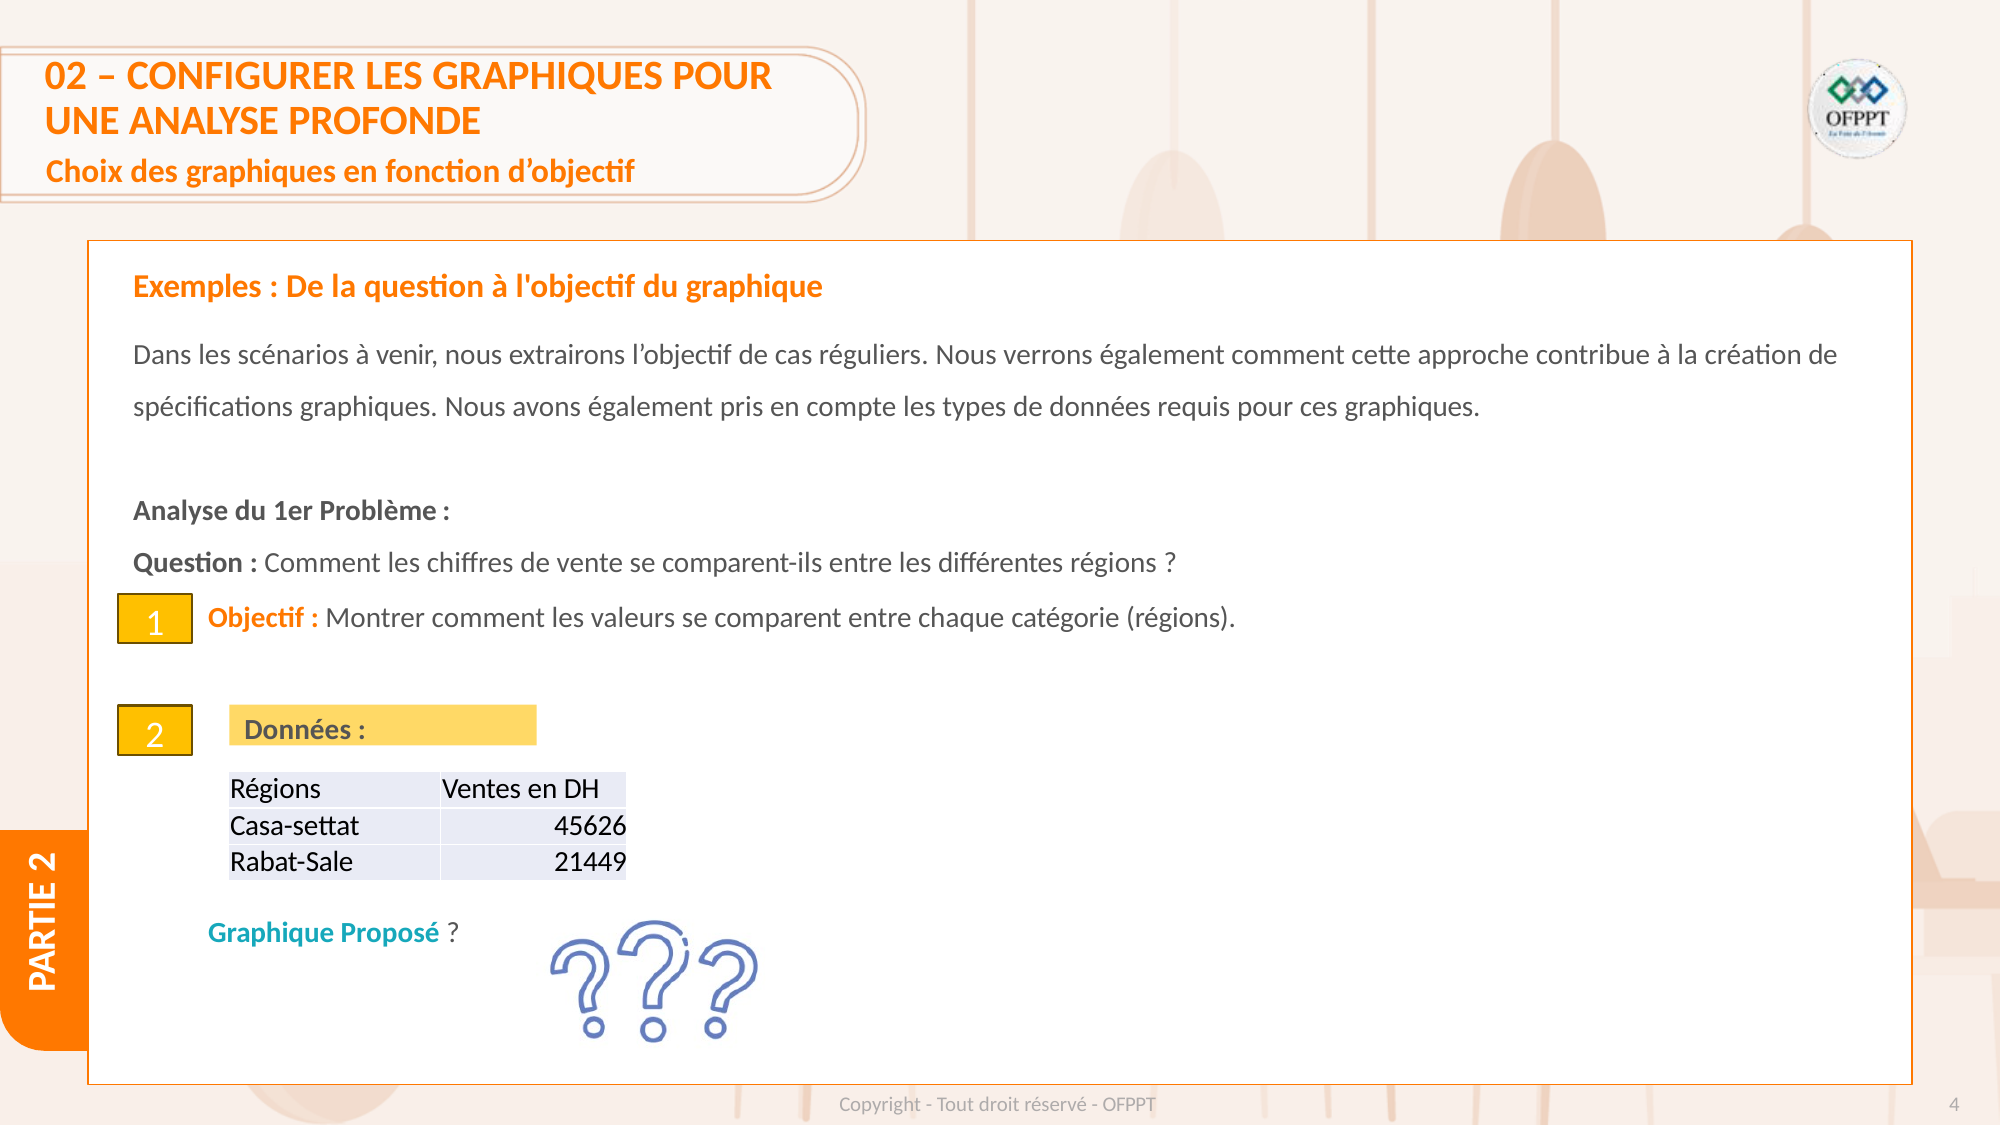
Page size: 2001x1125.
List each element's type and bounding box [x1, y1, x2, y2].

text_box [536, 55, 1913, 1050]
text_box [0, 0, 2000, 1125]
